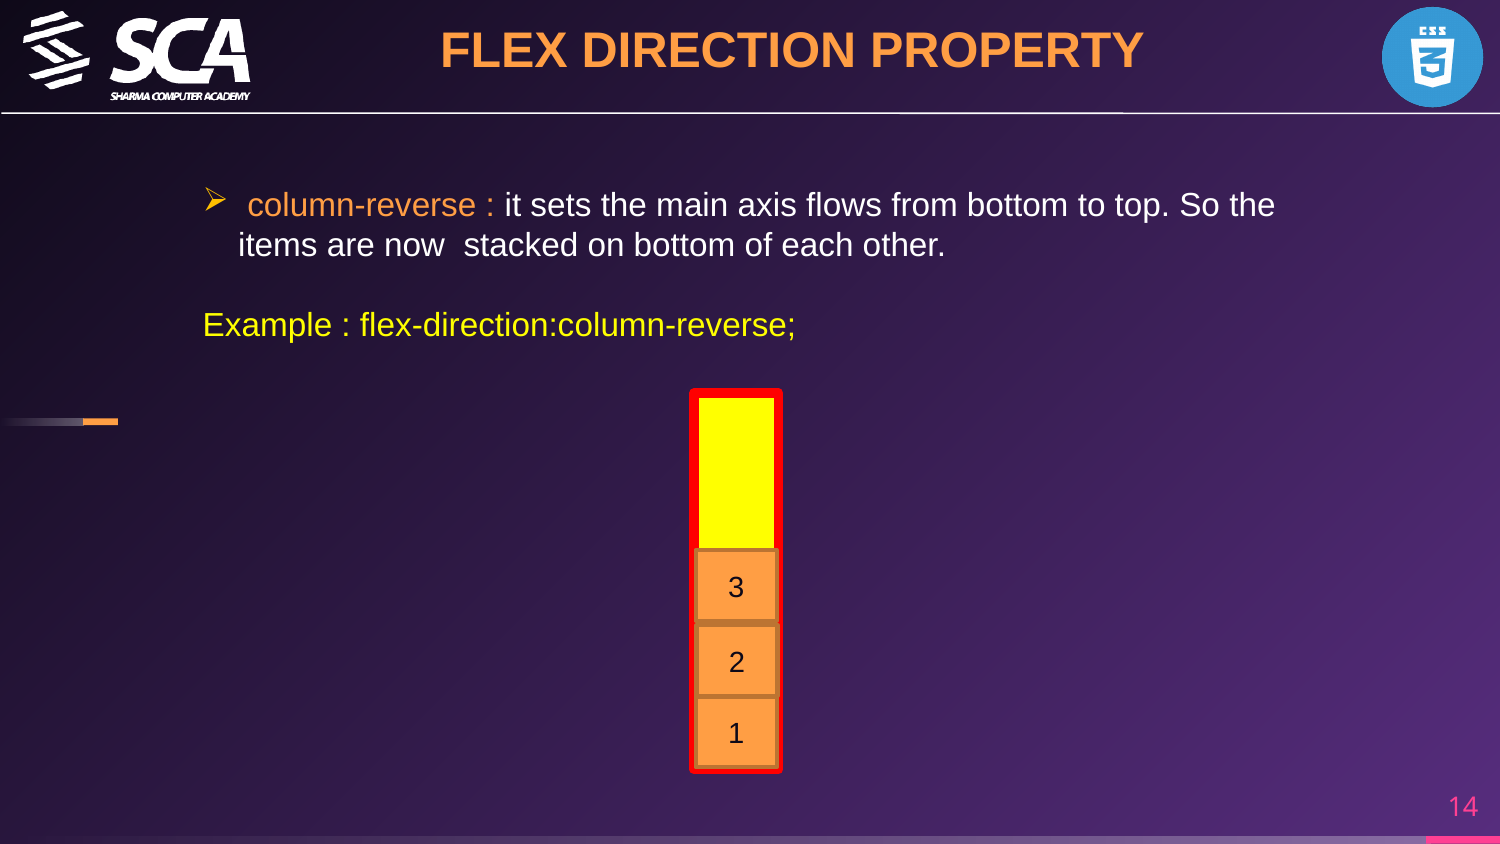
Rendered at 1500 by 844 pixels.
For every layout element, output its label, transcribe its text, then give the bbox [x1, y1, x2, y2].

text_box 3 [694, 548, 779, 623]
picture [1, 11, 273, 105]
text_box 1 [694, 694, 779, 769]
text_box FLEX DIRECTION PROPERTY [440, 12, 1200, 78]
slide_number 14 [1426, 779, 1500, 837]
text_box [692, 391, 781, 771]
text_box 2 [694, 623, 780, 698]
picture [1376, 1, 1489, 114]
text_box column-reverse : it sets the main axis flows from bottom to top. So the items are now stacked on bottom of each other. Example : flex-direction:column-reverse; [187, 175, 1325, 391]
